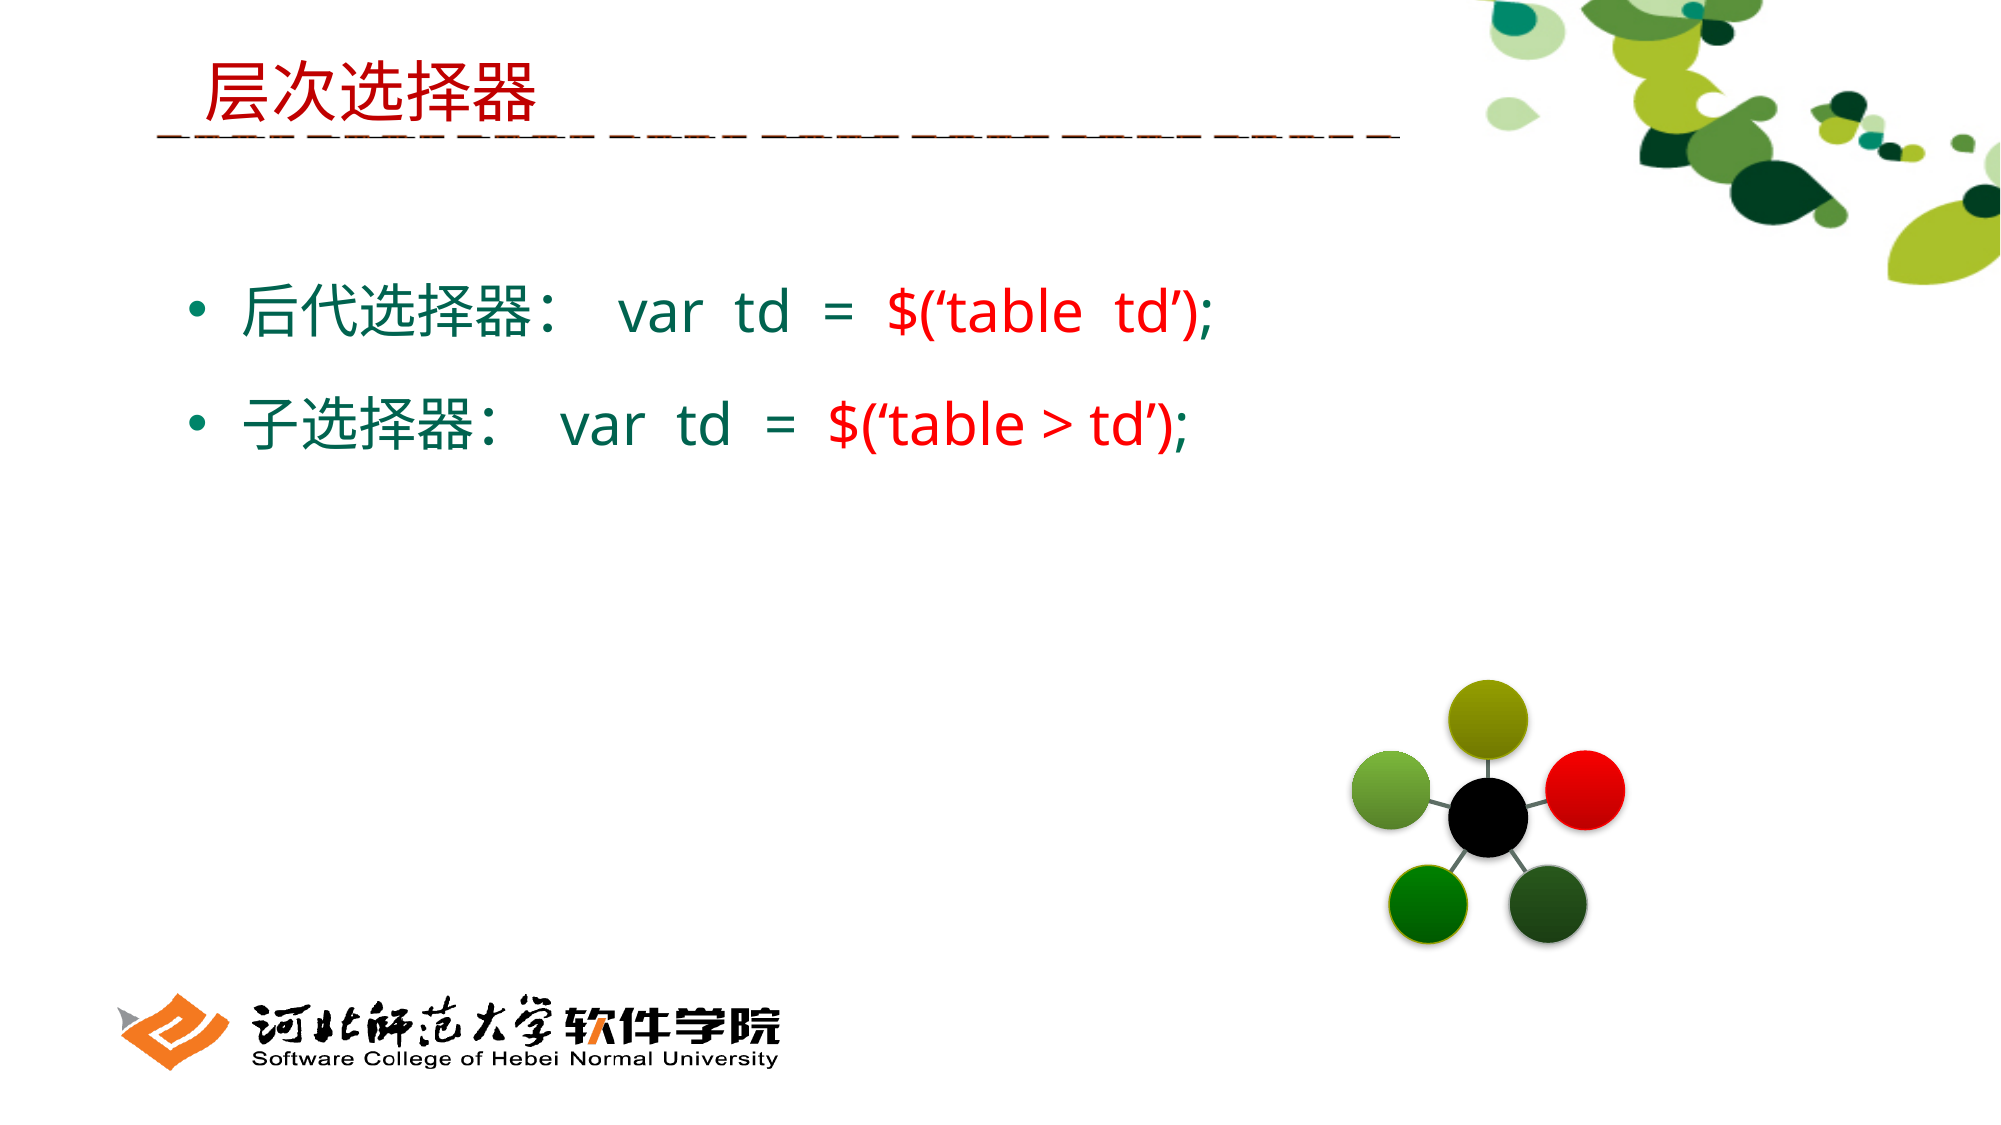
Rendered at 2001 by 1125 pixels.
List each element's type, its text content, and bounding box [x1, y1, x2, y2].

text_box 层次选择器 [190, 42, 776, 138]
text_box 后代选择器： var td = $(‘table td’); 子选择器： var td = $(‘table > td’); [172, 231, 1517, 761]
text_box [1289, 679, 1688, 945]
picture [0, 0, 2001, 1125]
